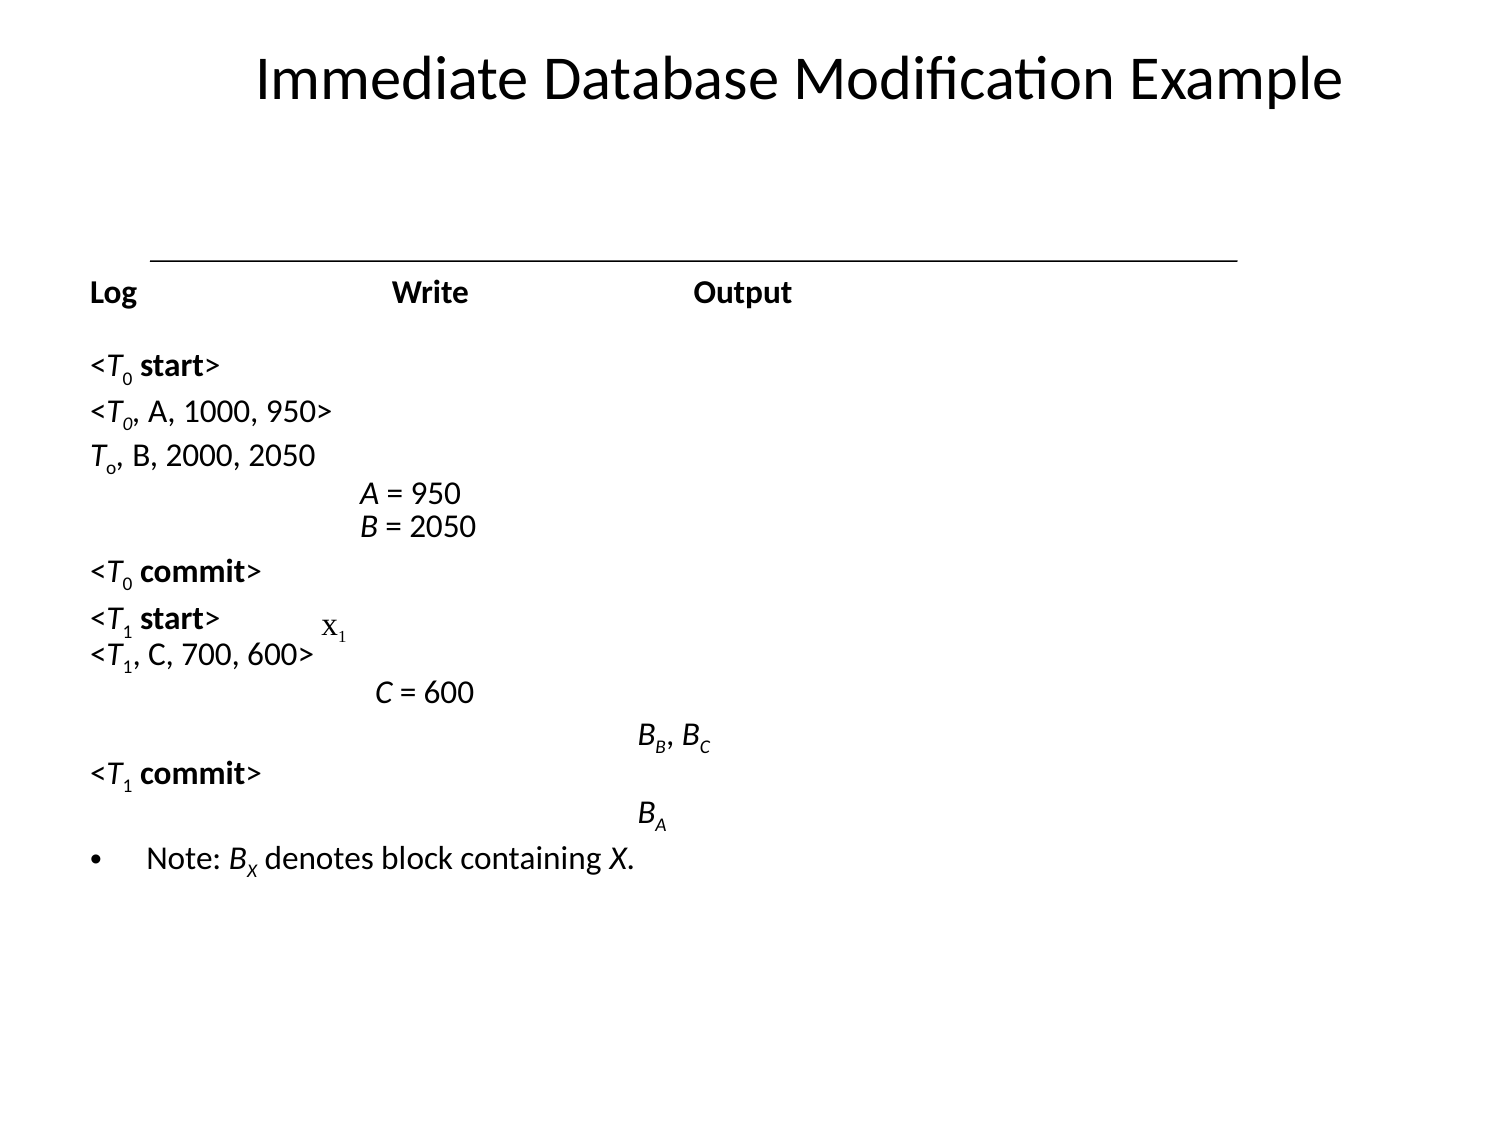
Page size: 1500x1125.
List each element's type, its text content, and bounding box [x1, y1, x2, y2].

title Immediate Database Modification Example [137, 24, 1463, 125]
list Log Write Output <T0 start> <T0, A, 1000, 950> To, B, 2000, 2050 A = 950 B = 2050 <T0 commit> <T1 start> <T1, C, 700, 600> C = 600 BB, BC <T1 commit> BA Note: BX denotes block containing X. [75, 262, 1425, 1005]
text_box x1 [306, 594, 362, 654]
